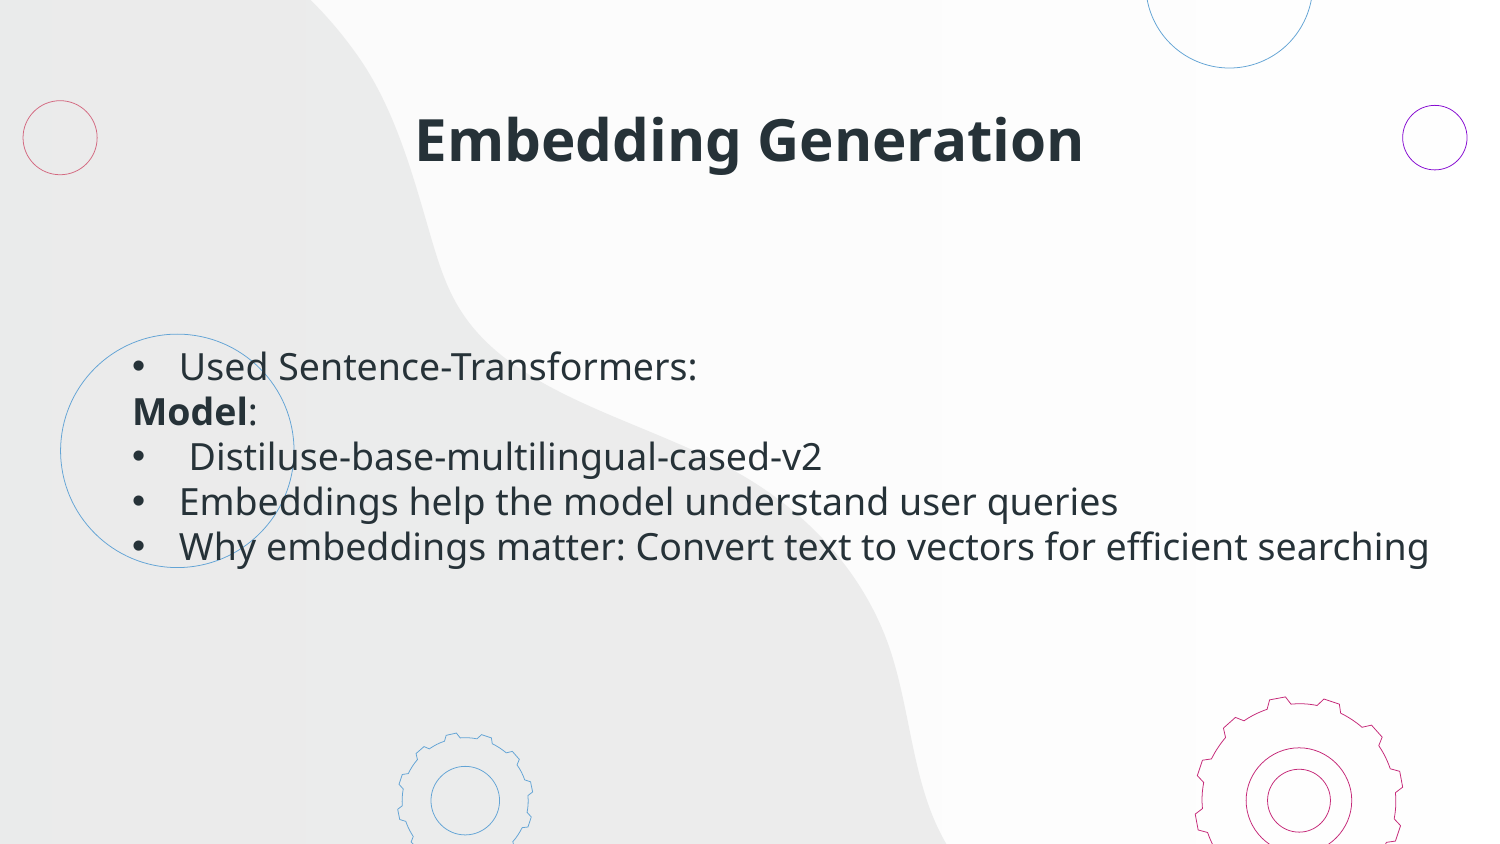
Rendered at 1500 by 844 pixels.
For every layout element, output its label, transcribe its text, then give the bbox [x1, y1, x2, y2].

subtitle Used Sentence-Transformers: Model: Distiluse-base-multilingual-cased-v2 Embeddings help the model understand user queries Why embeddings matter: Convert text to vectors for efficient searching [116, 180, 1452, 686]
title Embedding Generation [116, 107, 1383, 168]
